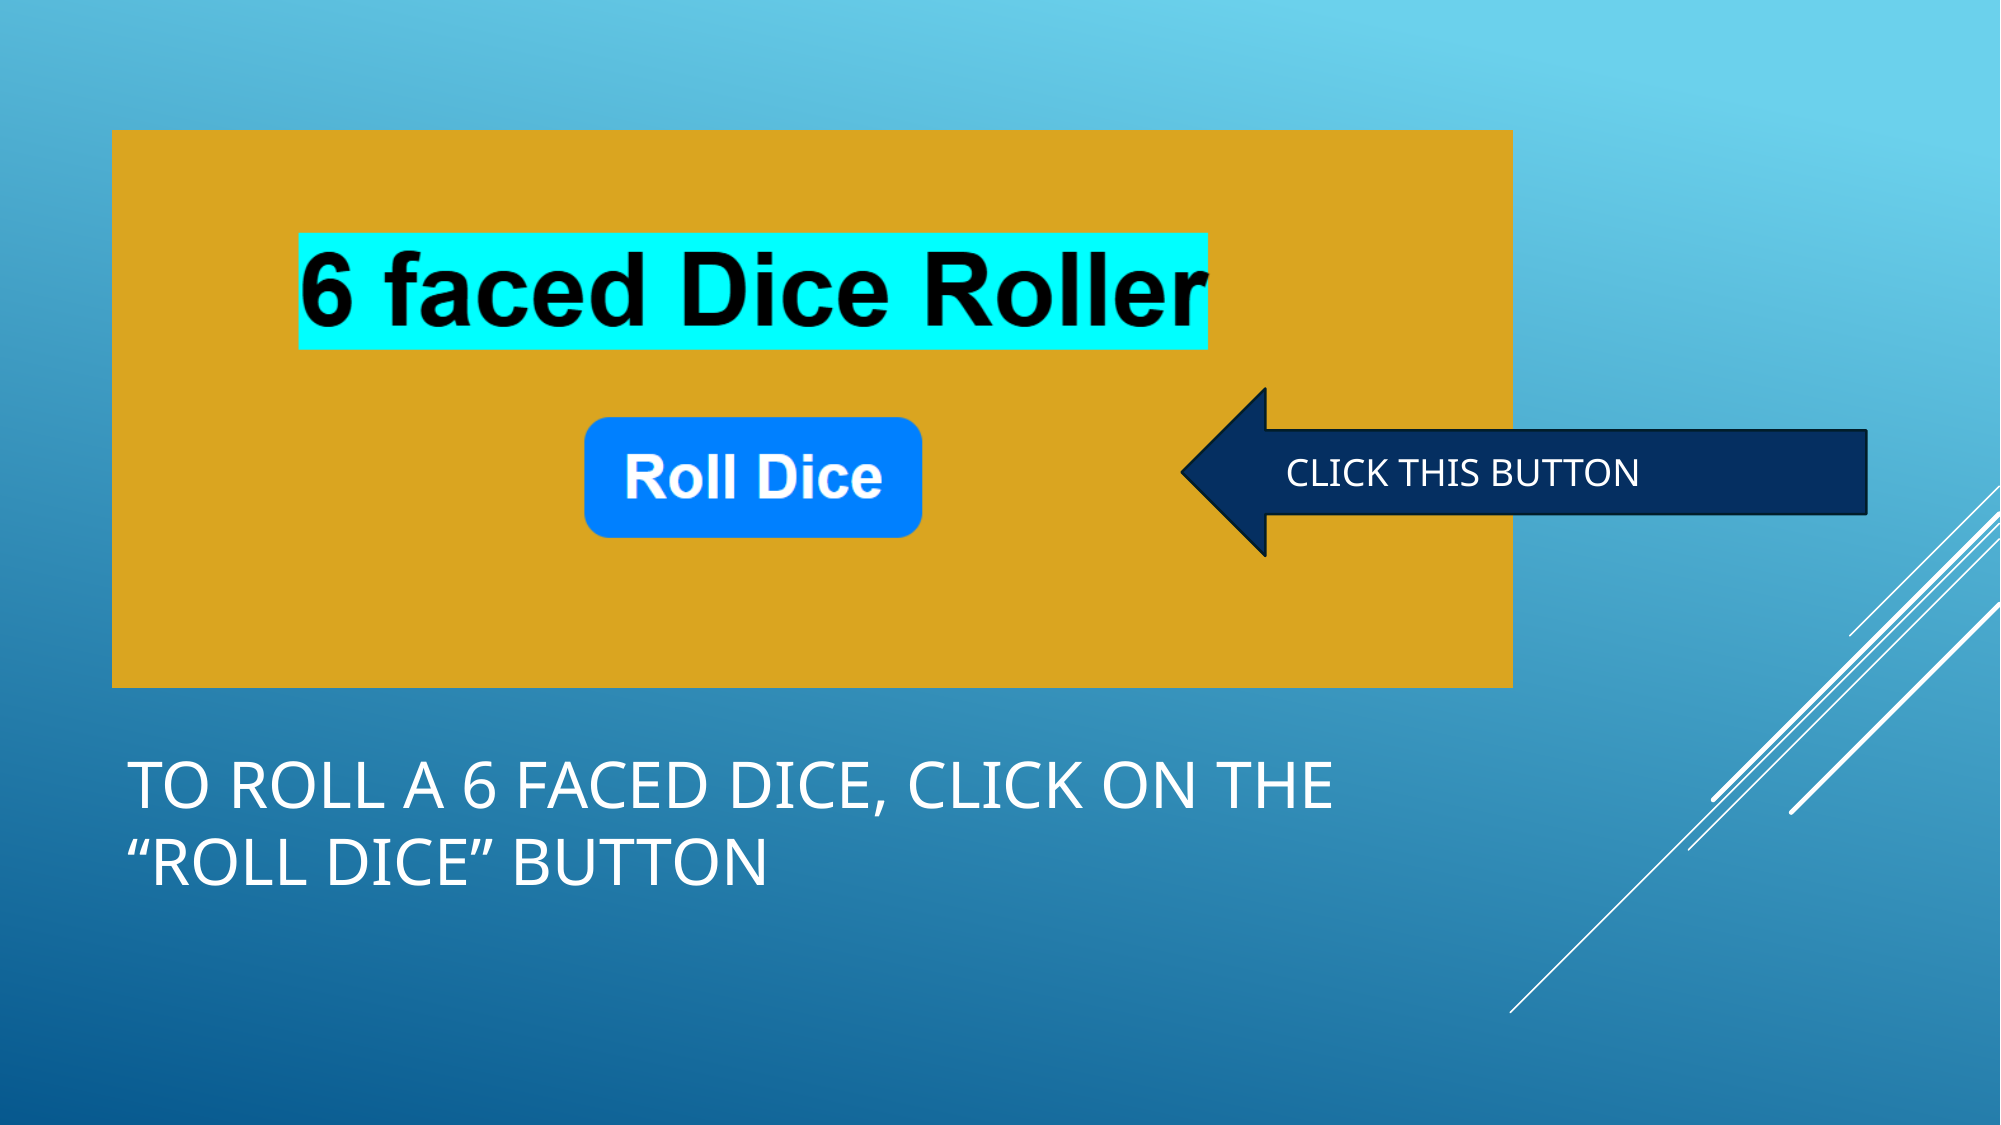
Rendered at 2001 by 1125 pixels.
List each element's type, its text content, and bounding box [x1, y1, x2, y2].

text_box [1513, 429, 1868, 516]
title To roll a 6 faced dice, click on the “Roll Dice” button [112, 736, 1513, 984]
text_box CLICK THIS BUTTON [1513, 441, 1754, 502]
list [111, 130, 1513, 688]
